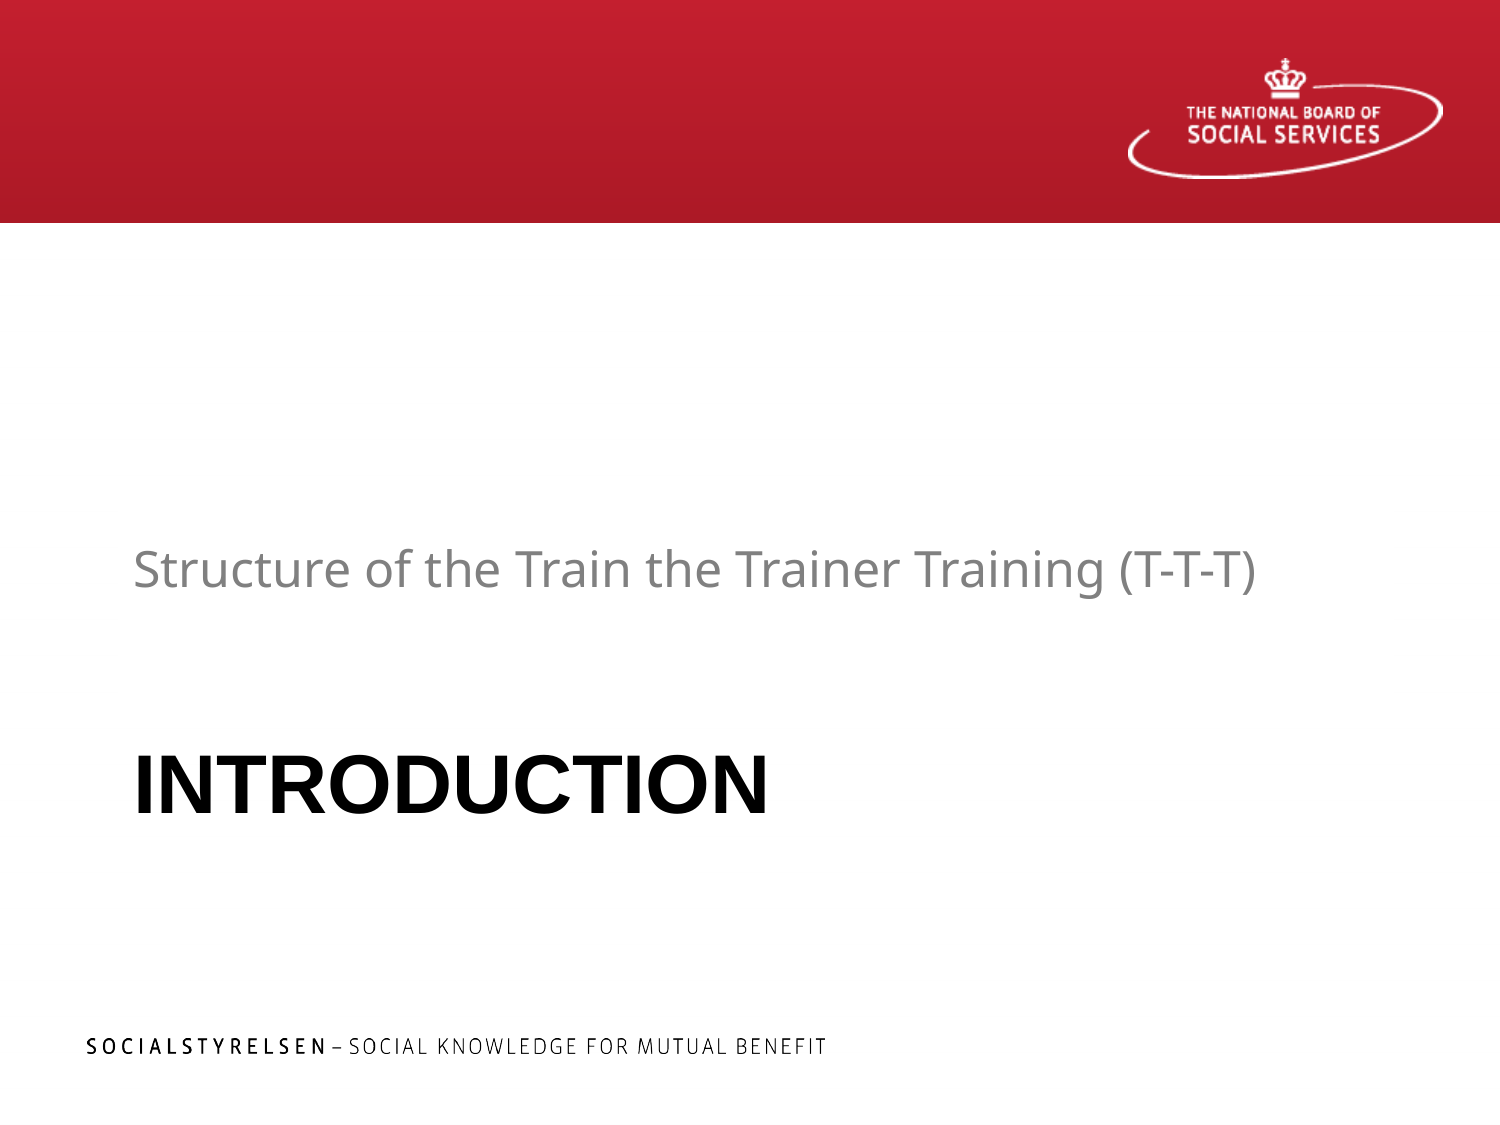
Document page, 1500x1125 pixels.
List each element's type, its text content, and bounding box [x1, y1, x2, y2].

picture [1128, 58, 1443, 179]
list Structure of the Train the Trainer Training (T-T-T) [118, 476, 1394, 724]
picture [0, 223, 1500, 1125]
title Introduction [118, 724, 1394, 947]
footer [512, 1042, 988, 1103]
